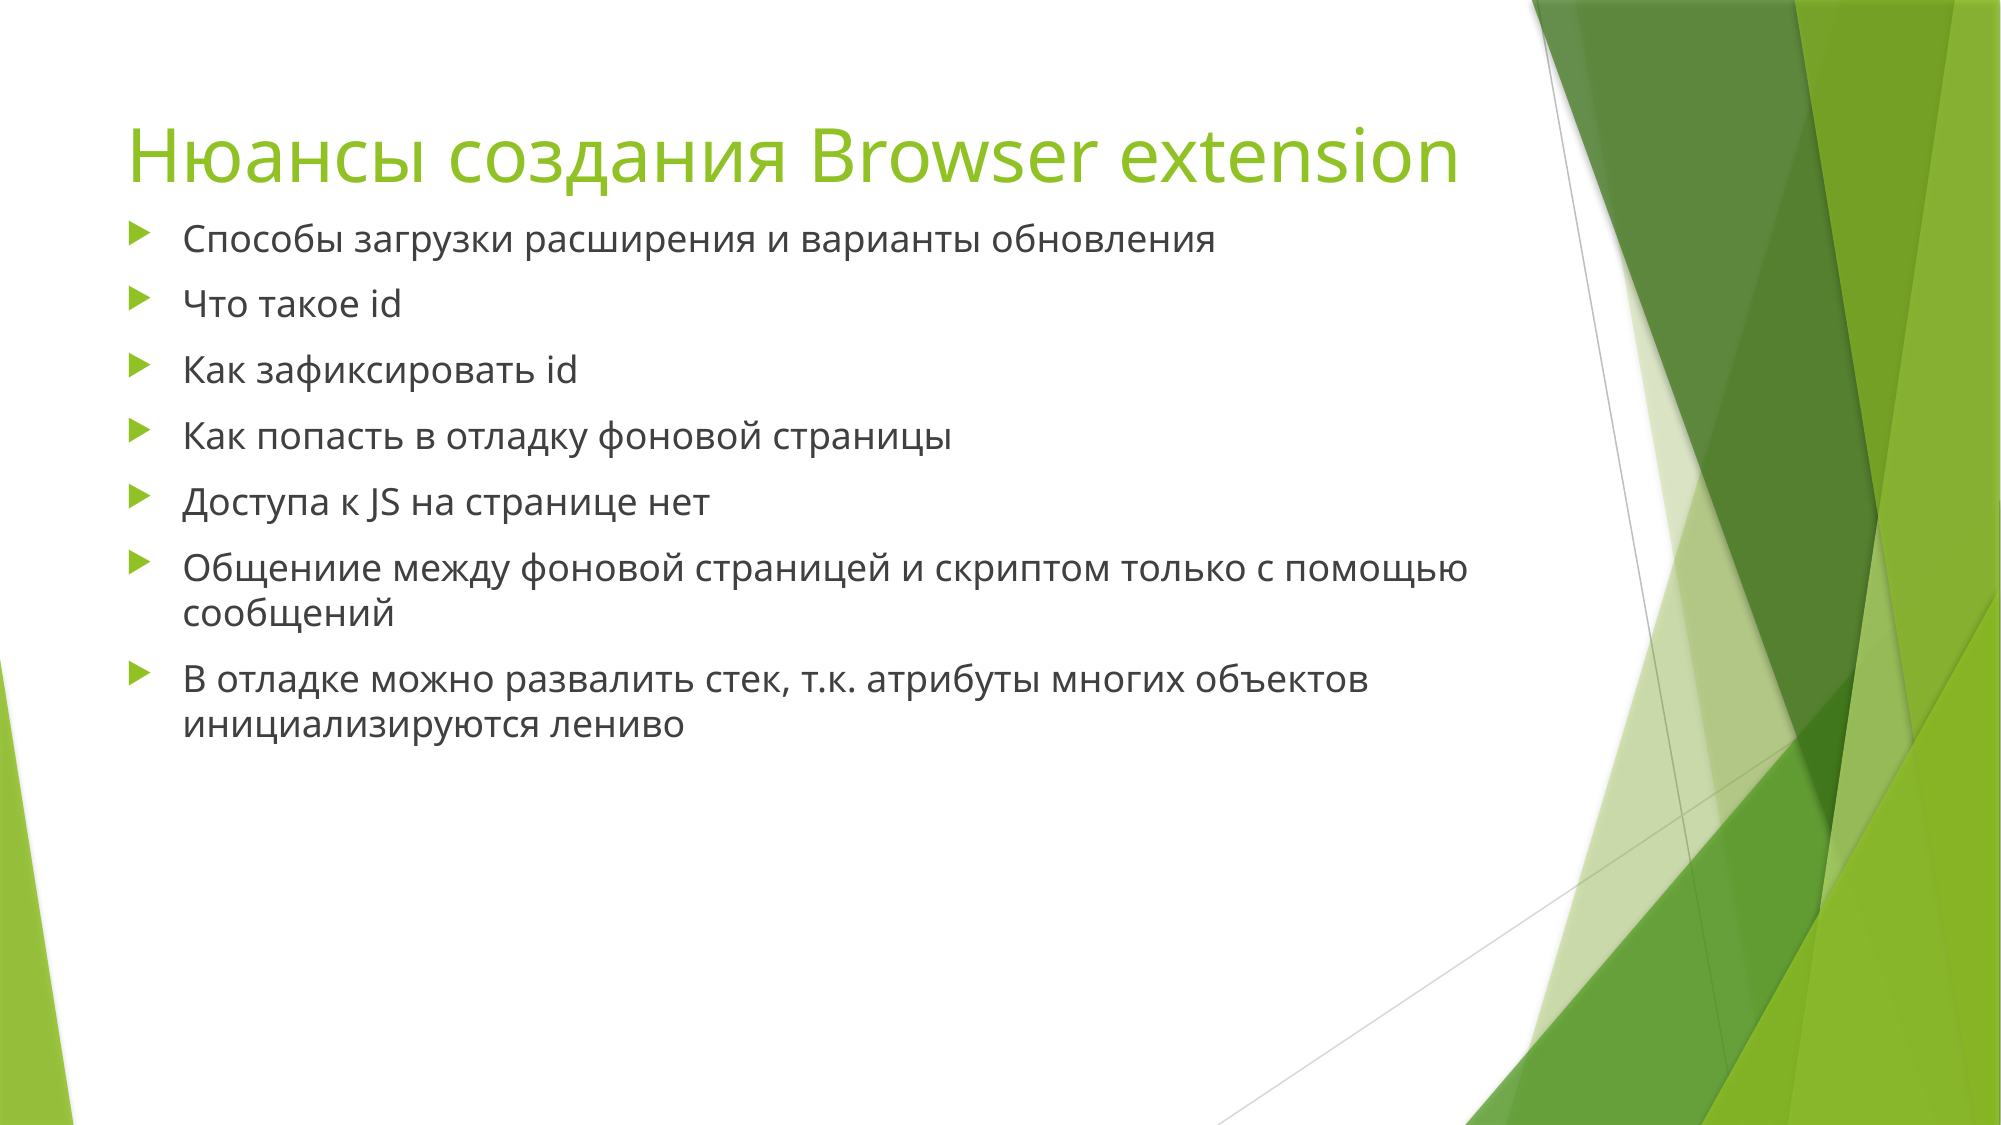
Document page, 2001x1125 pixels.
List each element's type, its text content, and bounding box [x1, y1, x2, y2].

list Способы загрузки расширения и варианты обновления Что такое id Как зафиксировать id Как попасть в отладку фоновой страницы Доступа к JS на странице нет Общениие между фоновой страницей и скриптом только с помощью сообщений В отладке можно развалить стек, т.к. атрибуты многих объектов инициализируются лениво [111, 207, 1522, 844]
title Нюансы создания Browser extension [111, 99, 1522, 207]
